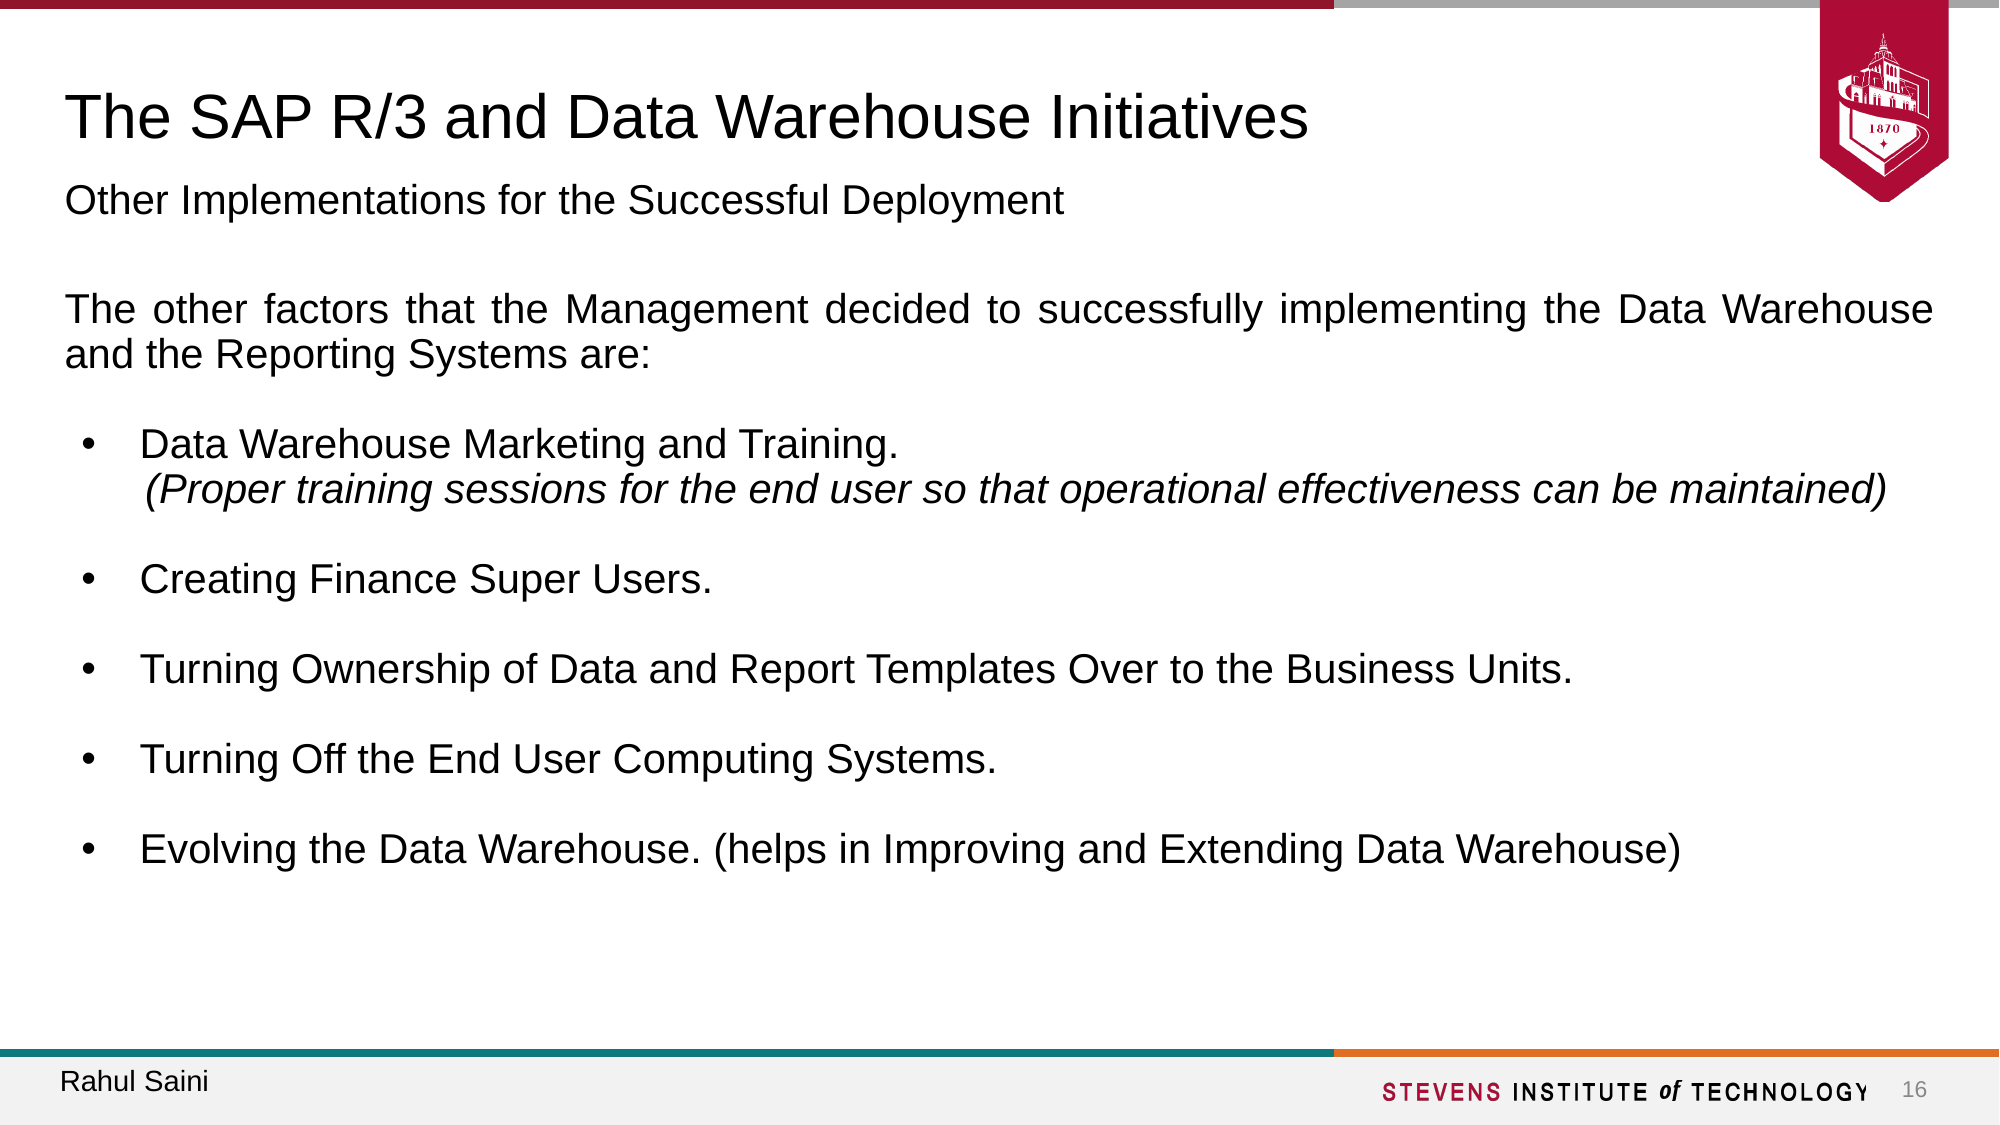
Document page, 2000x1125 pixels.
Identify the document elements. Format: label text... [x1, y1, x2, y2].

picture [1647, 1080, 1862, 1101]
list Rahul Saini [44, 1054, 1647, 1122]
title The SAP R/3 and Data Warehouse Initiatives [49, 68, 1647, 157]
slide_number ‹#› [1862, 1057, 1967, 1118]
picture [1819, 0, 1949, 202]
list Other Implementations for the Successful Deployment [49, 165, 1652, 232]
list The other factors that the Management decided to successfully implementing the Data Warehouse and the Reporting Systems are: Data Warehouse Marketing and Training. (Proper training sessions for the end user so that operational effectiveness can be maintained) Creating Finance Super Users. Turning Ownership of Data and Report Templates Over to the Business Units. Turning Off the End User Computing Systems. Evolving the Data Warehouse. (helps in Improving and Extending Data Warehouse) [49, 280, 1951, 1000]
